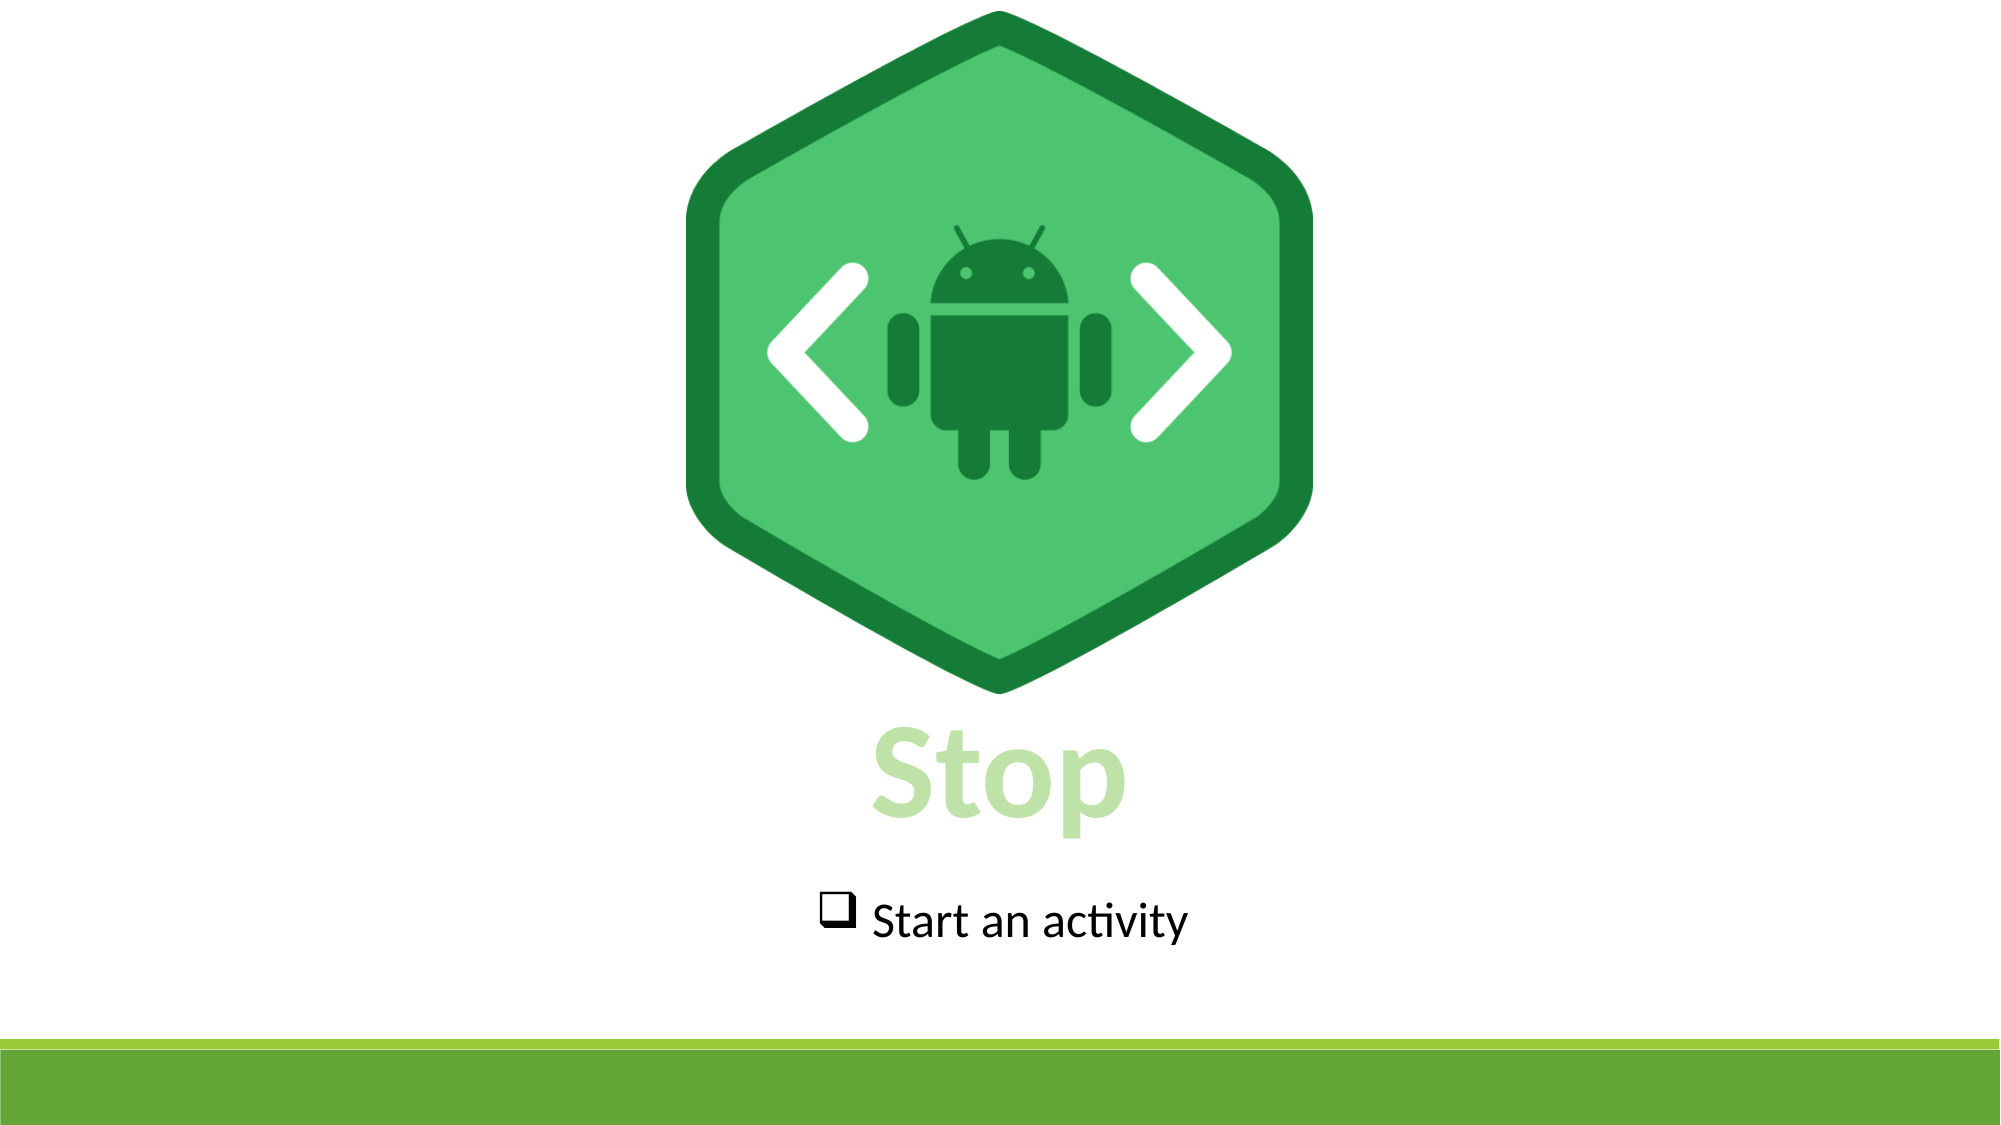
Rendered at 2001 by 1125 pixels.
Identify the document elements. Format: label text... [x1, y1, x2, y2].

picture [686, 11, 1314, 695]
text_box Stop [855, 703, 1145, 852]
text_box Start an activity [228, 879, 1777, 955]
